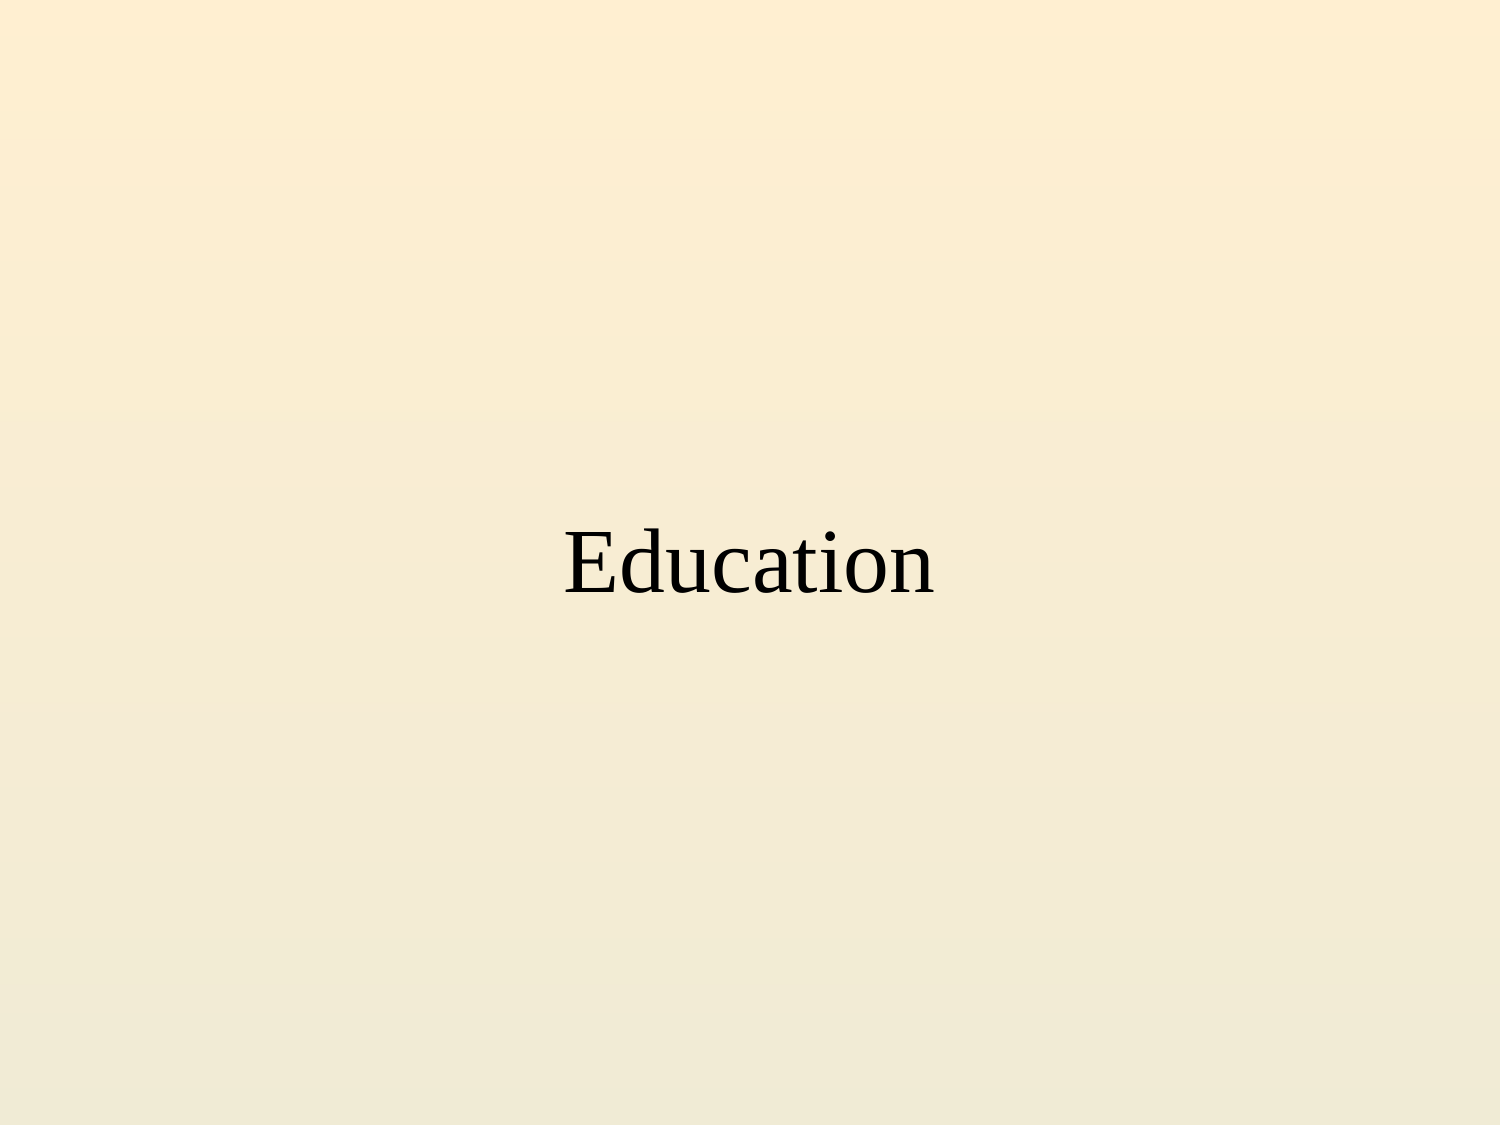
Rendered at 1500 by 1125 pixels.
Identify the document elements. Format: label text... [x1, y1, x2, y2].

title Education [112, 462, 1388, 650]
